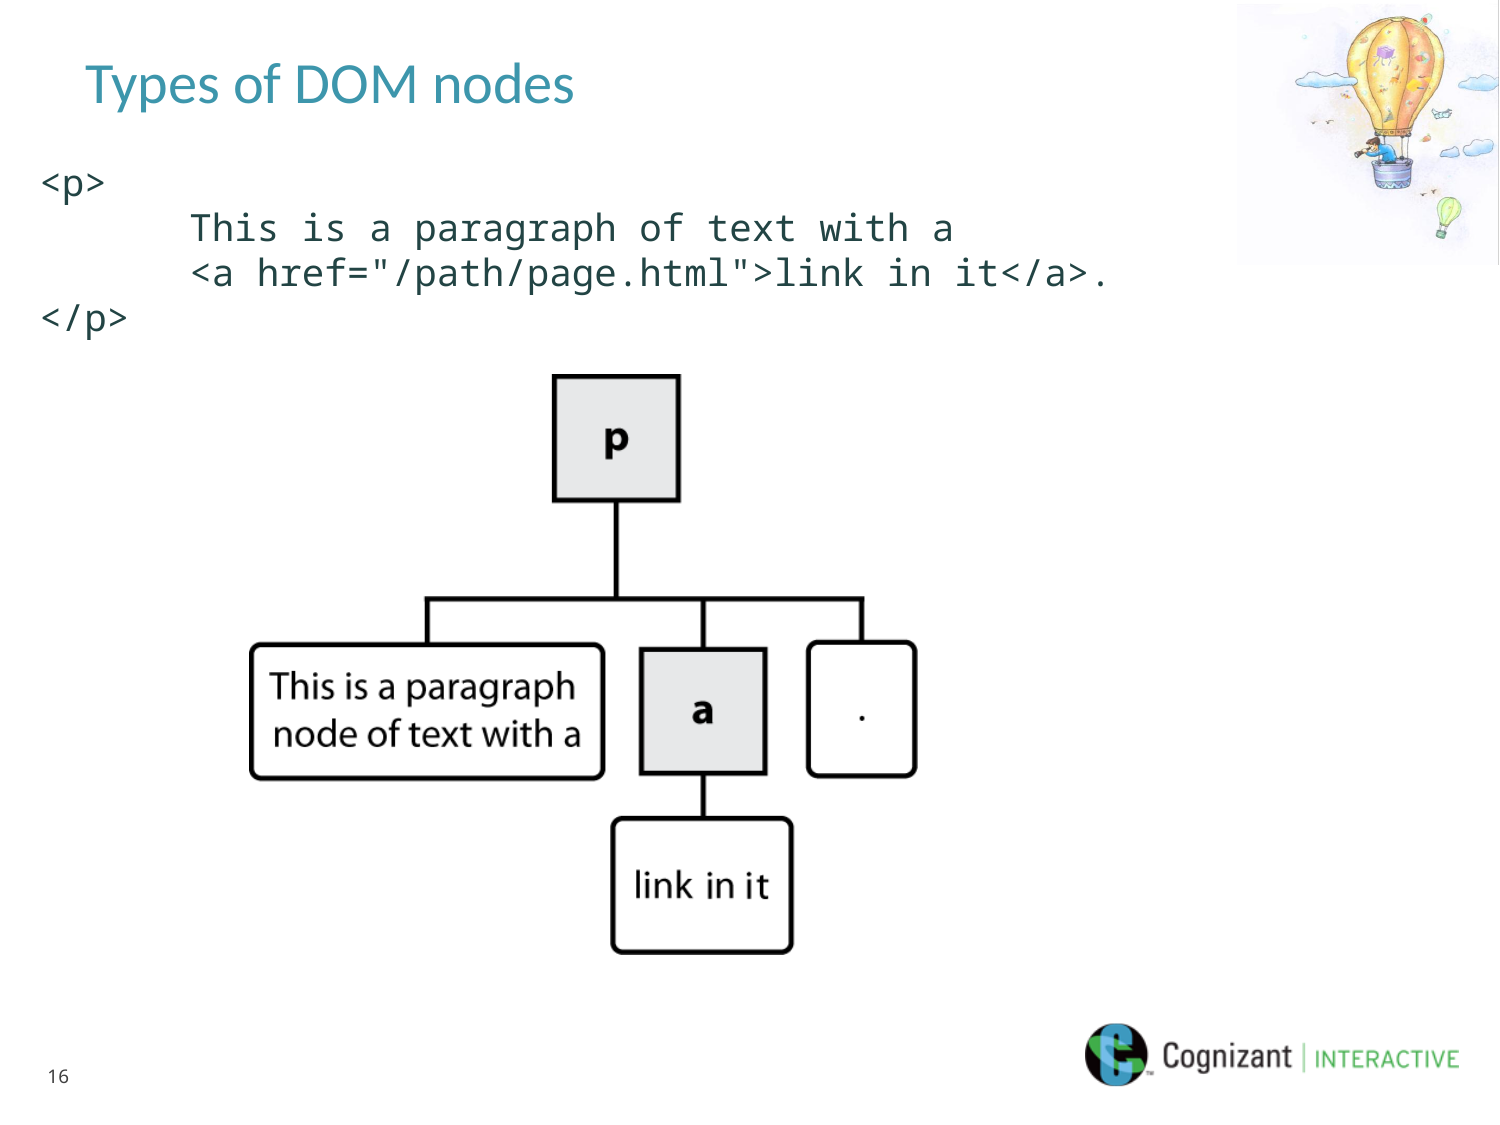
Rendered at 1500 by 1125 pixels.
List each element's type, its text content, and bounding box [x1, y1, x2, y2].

text_box <p> This is a paragraph of text with a <a href="/path/page.html">link in it</a>. </p> [39, 151, 1135, 365]
title Types of DOM nodes [70, 37, 1275, 119]
picture [1237, 0, 1499, 265]
slide_number 16 [38, 1062, 78, 1099]
picture [249, 374, 918, 955]
picture [1085, 1022, 1459, 1088]
